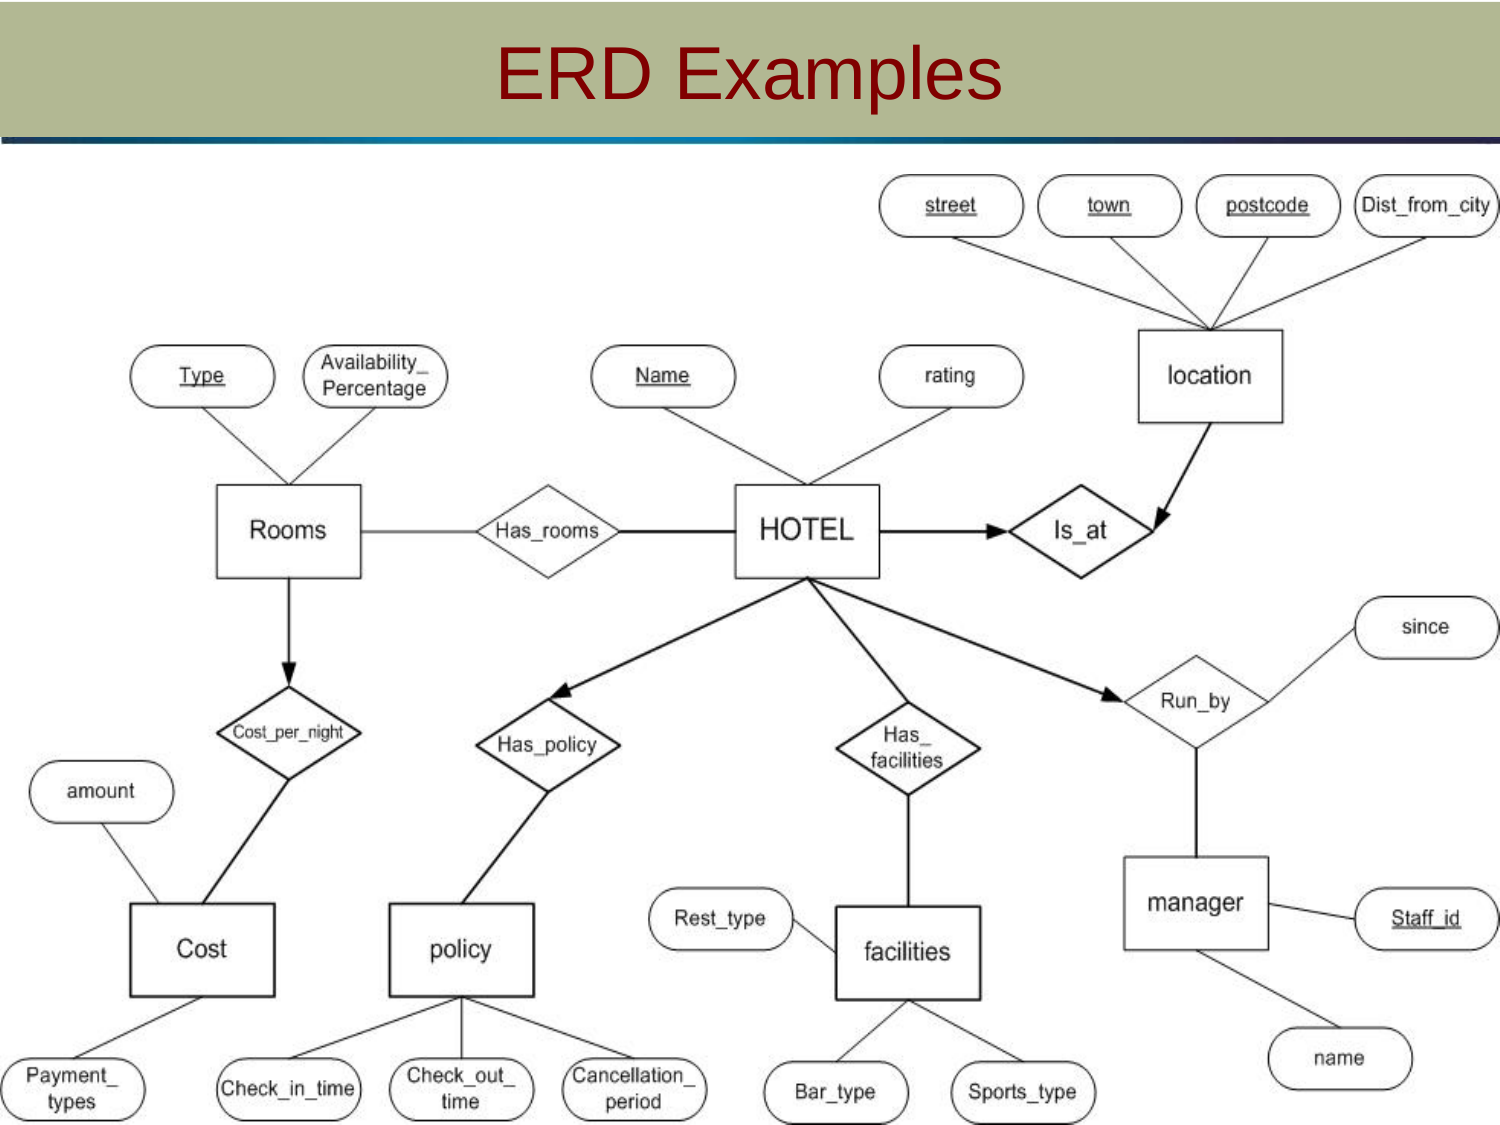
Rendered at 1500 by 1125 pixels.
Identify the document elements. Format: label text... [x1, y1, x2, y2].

picture [0, 174, 1500, 1125]
picture [0, 138, 1500, 145]
title ERD Examples [0, 1, 1500, 138]
